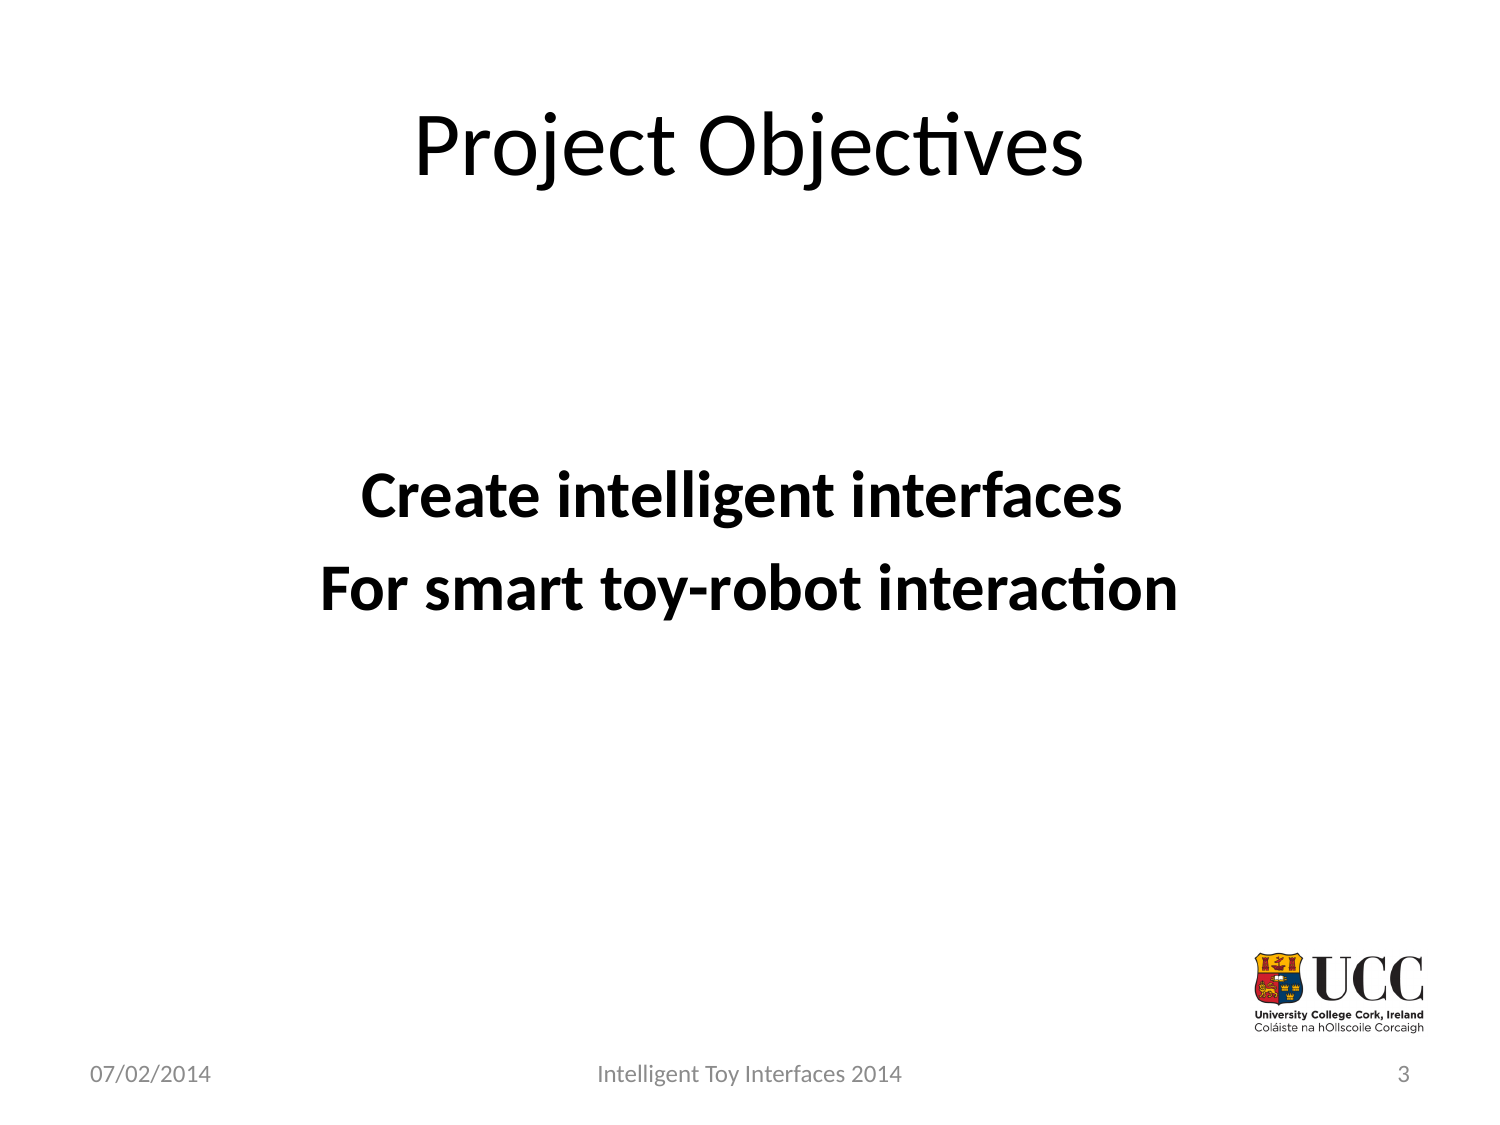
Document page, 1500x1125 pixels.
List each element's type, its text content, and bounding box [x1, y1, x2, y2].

list Create intelligent interfaces For smart toy-robot interaction [75, 349, 1425, 917]
slide_number 3 [1074, 1042, 1425, 1103]
footer Intelligent Toy Interfaces 2014 [512, 1042, 988, 1103]
picture [1250, 949, 1428, 1037]
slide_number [75, 1042, 425, 1103]
title Project Objectives [75, 45, 1425, 233]
